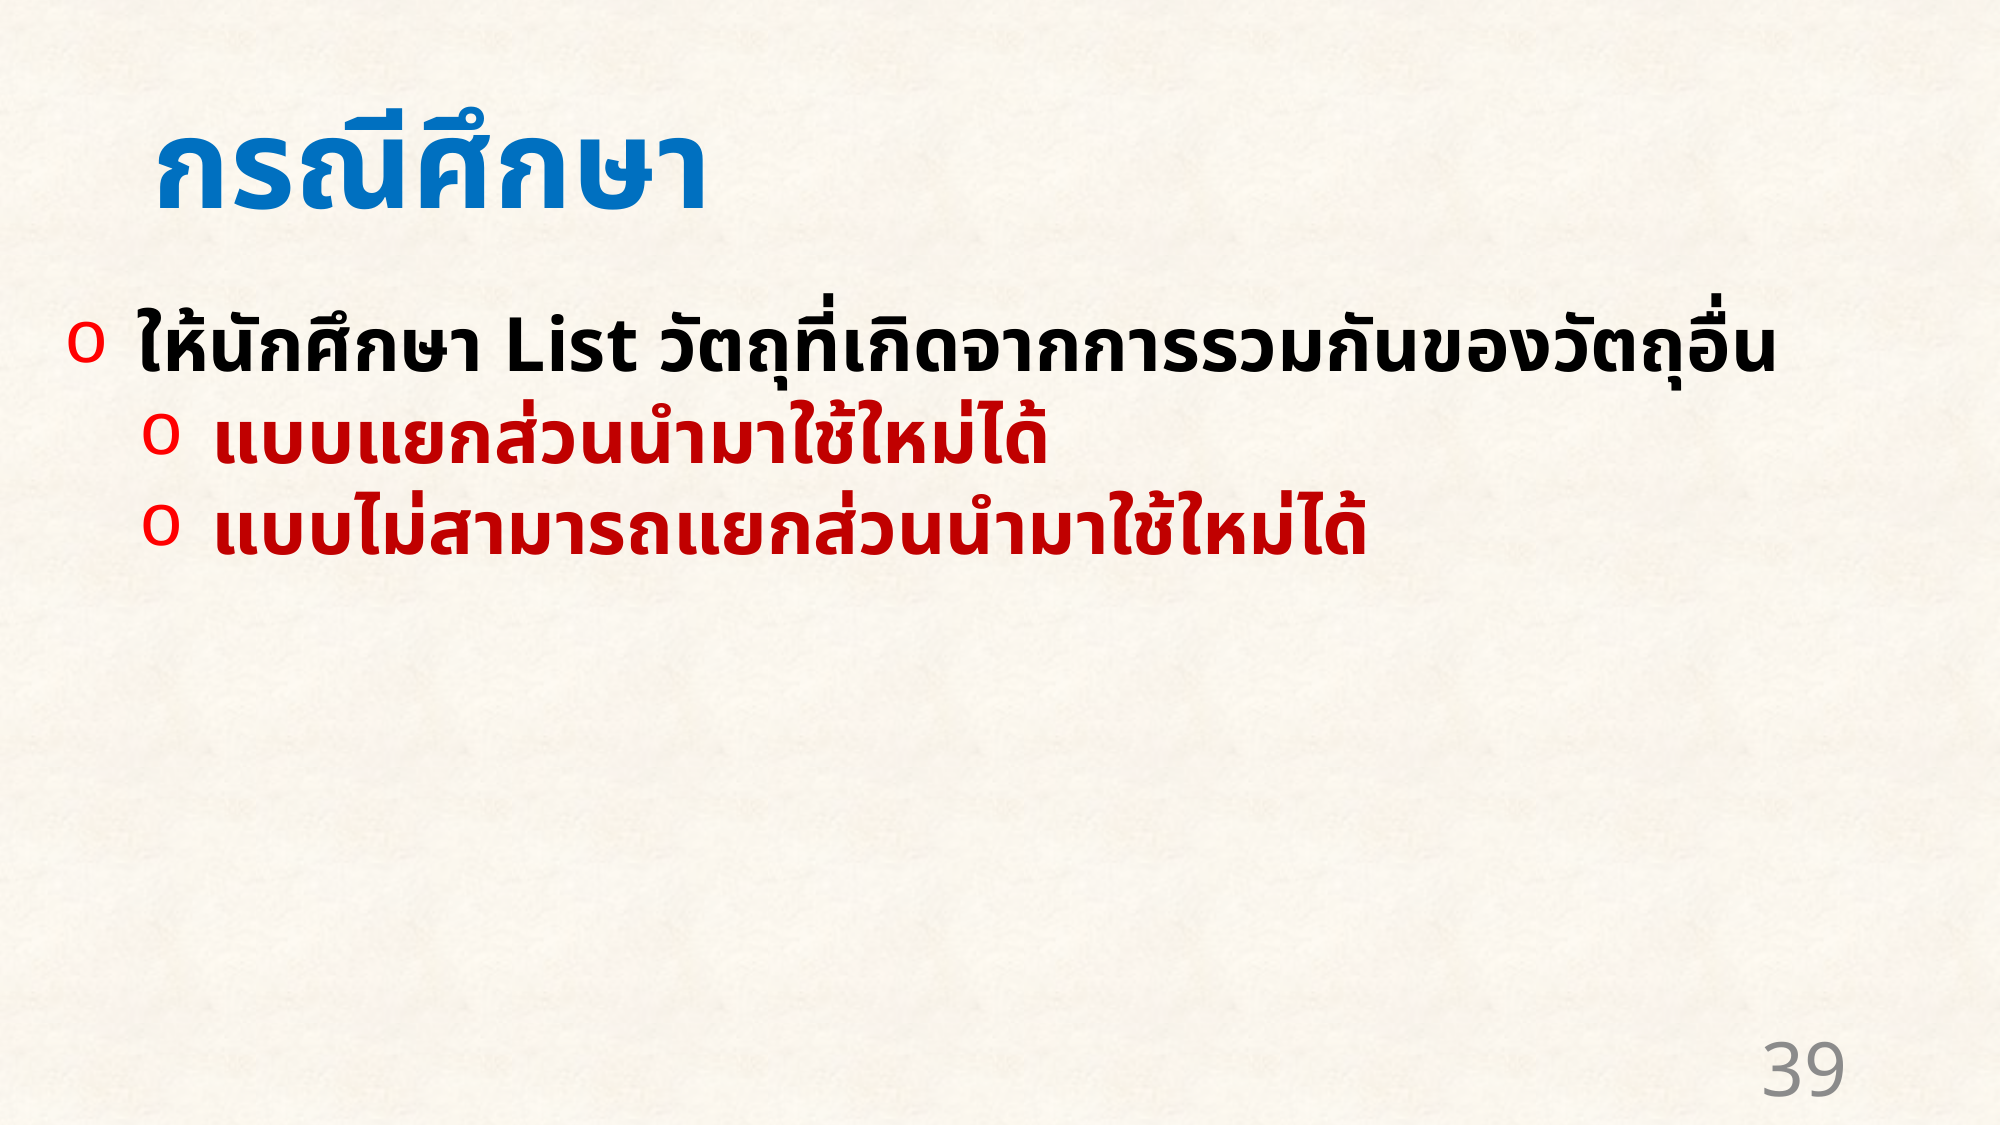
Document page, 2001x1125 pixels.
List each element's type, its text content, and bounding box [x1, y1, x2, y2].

title กรณีศึกษา [137, 59, 1863, 278]
slide_number 39 [1412, 1042, 1863, 1103]
list ให้นักศึกษา List วัตถุที่เกิดจากการรวมกันของวัตถุอื่น แบบแยกส่วนนำมาใช้ใหม่ได้ แบบไม่สามารถแยกส่วนนำมาใช้ใหม่ได้ [49, 299, 1863, 1014]
